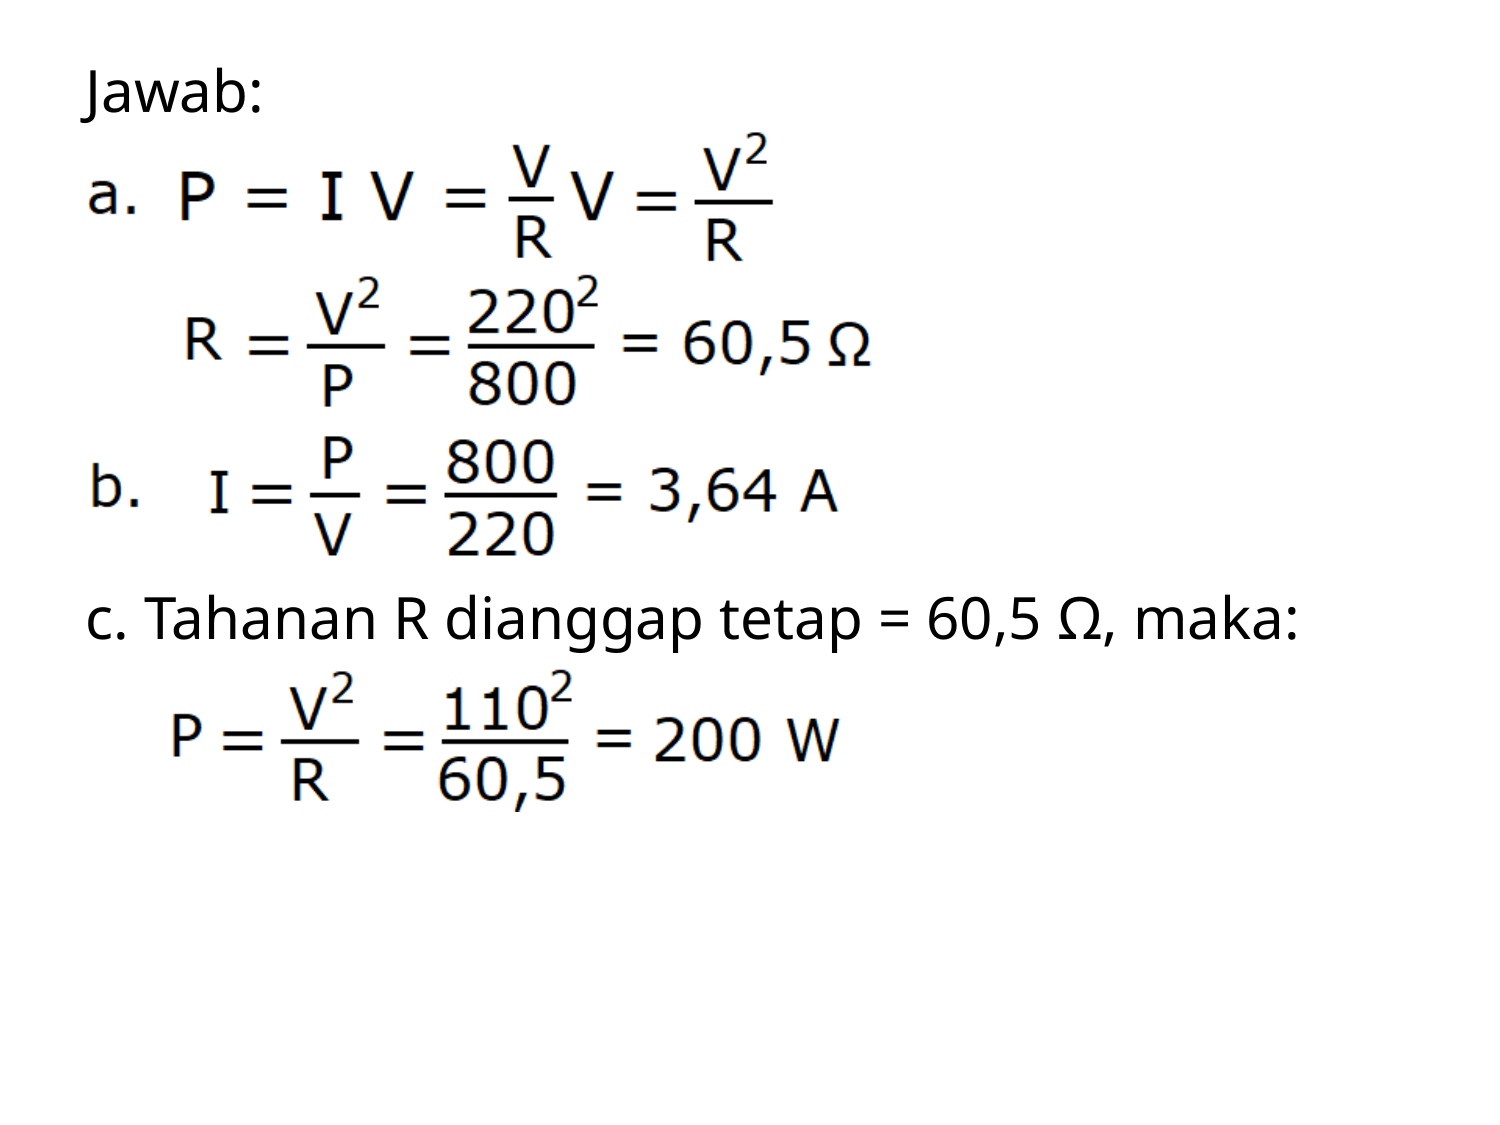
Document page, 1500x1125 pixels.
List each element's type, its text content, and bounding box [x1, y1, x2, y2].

picture [163, 667, 851, 812]
picture [81, 128, 881, 562]
text_box c. Tahanan R dianggap tetap = 60,5 Ω, maka: [70, 574, 1489, 692]
list Jawab: [70, 46, 1421, 164]
